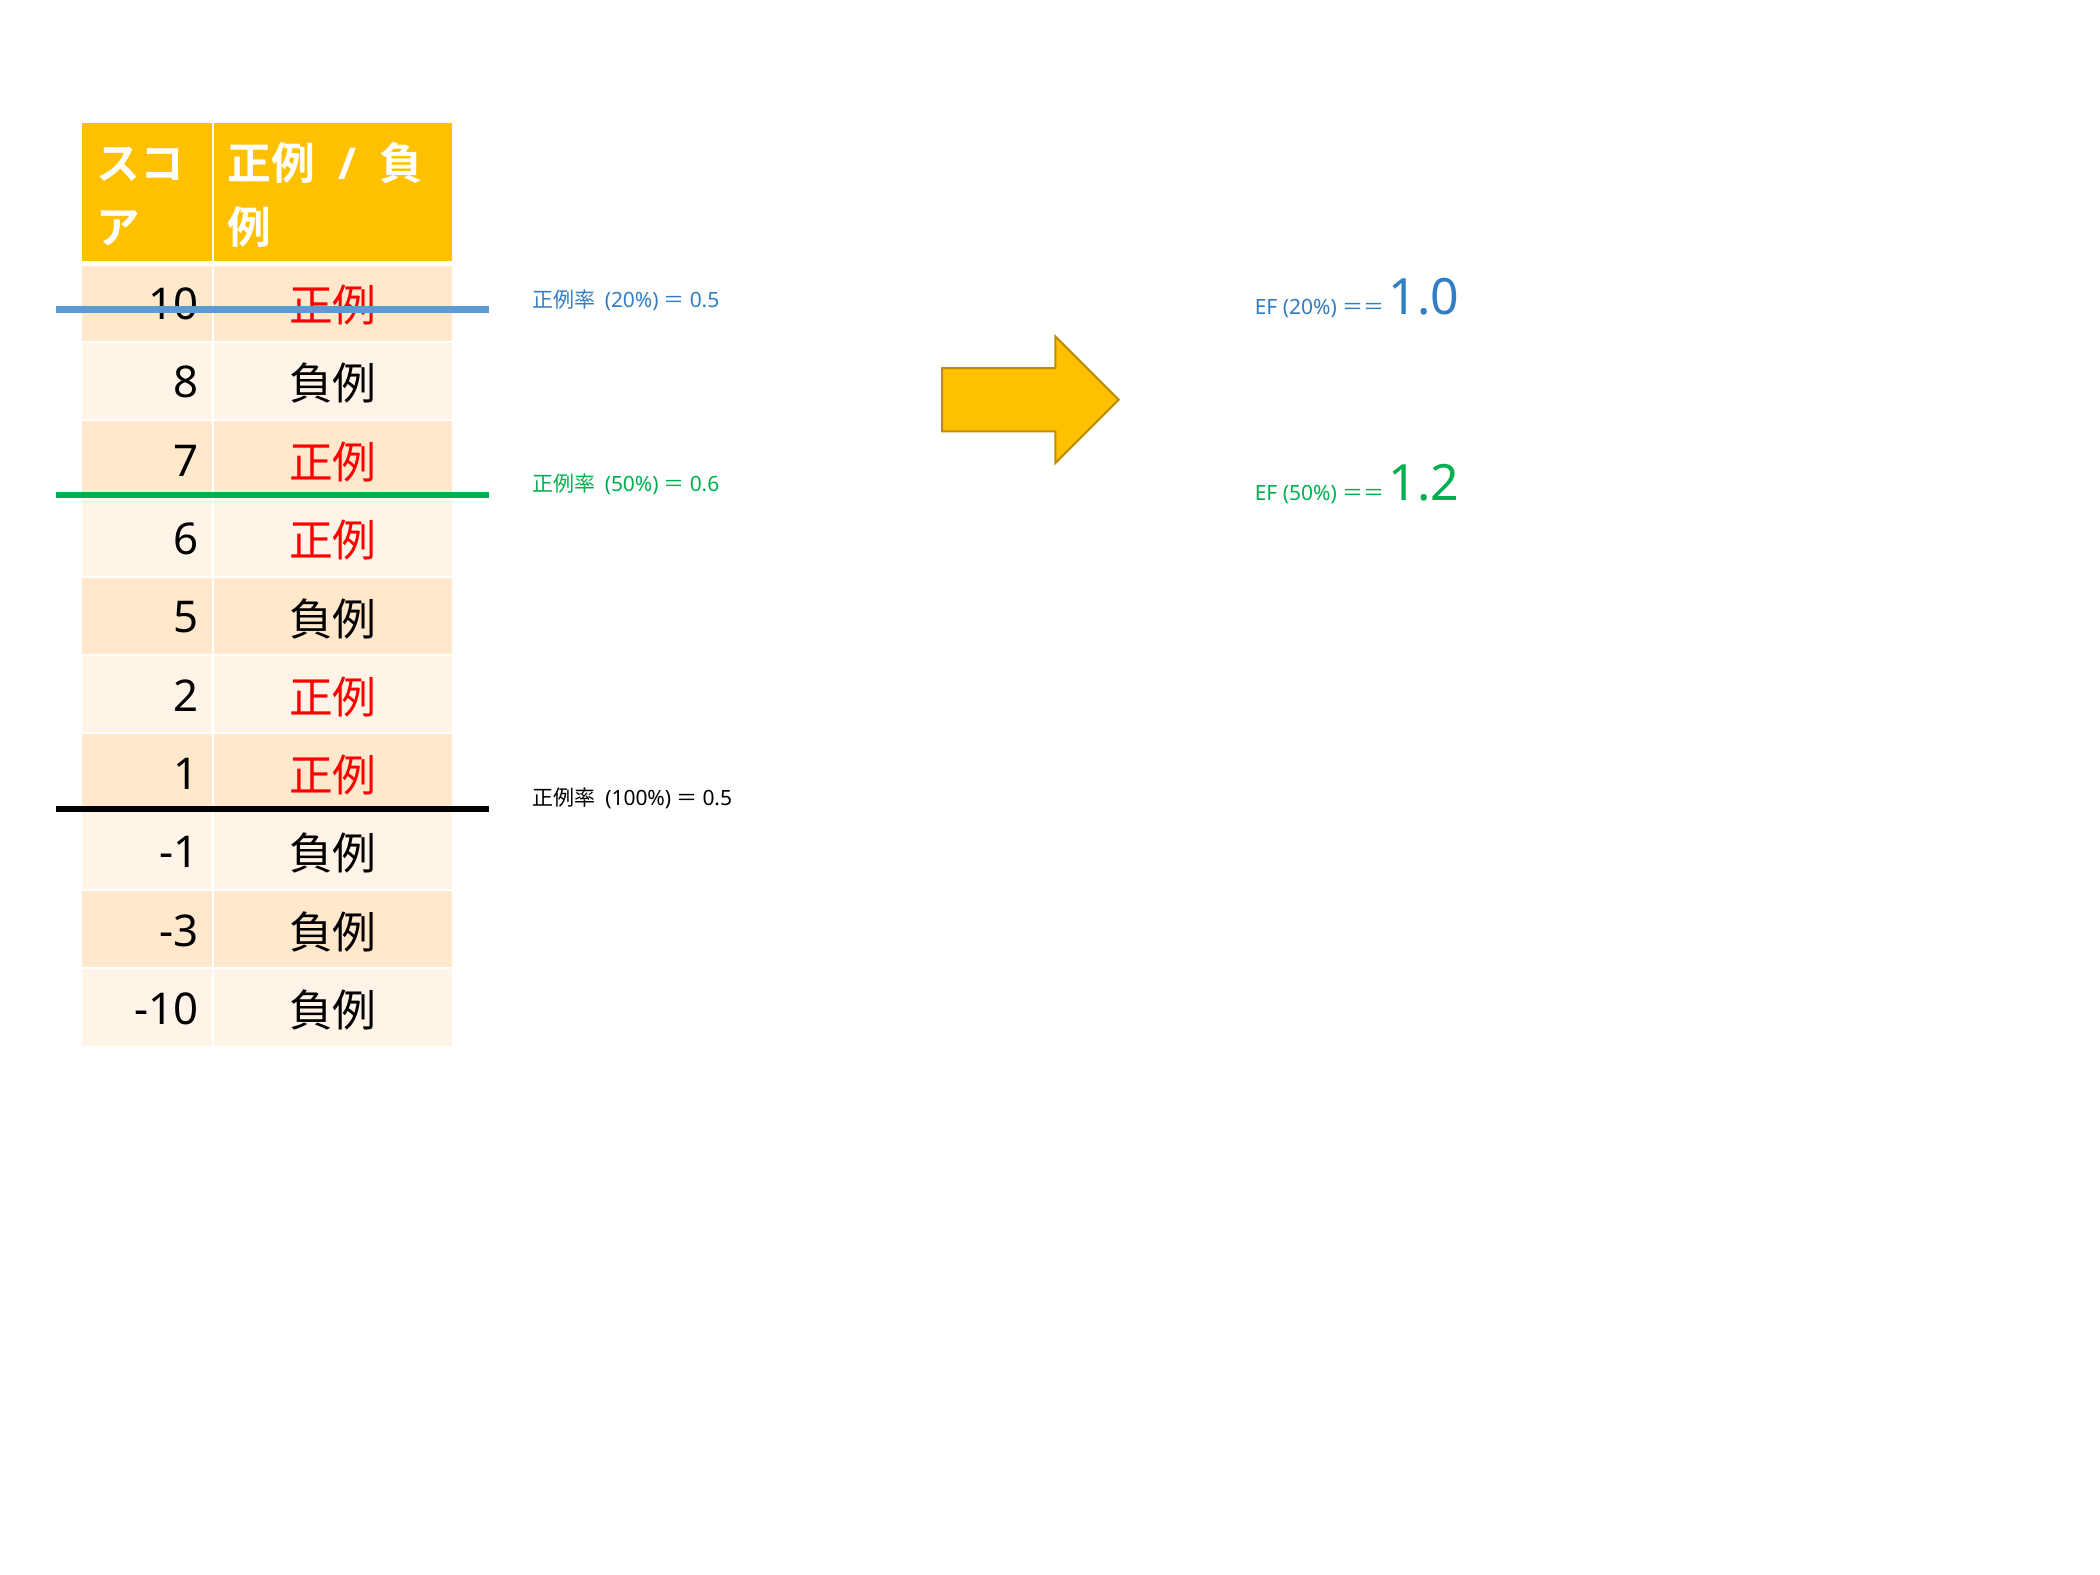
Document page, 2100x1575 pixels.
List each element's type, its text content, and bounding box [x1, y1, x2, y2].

table_cell -1 [82, 812, 212, 889]
table_cell 正例 [214, 313, 452, 341]
table_header 正例 / 負例 [214, 123, 452, 261]
table_cell 正例 [214, 266, 452, 306]
table_cell 負例 [214, 969, 452, 1046]
table_cell 負例 [214, 578, 452, 654]
table_cell 7 [82, 421, 212, 492]
table_cell 負例 [214, 891, 452, 967]
table_cell -3 [82, 891, 212, 967]
table_cell 負例 [214, 812, 452, 889]
text_box 正例率 (20%)＝0.5 [517, 279, 735, 320]
table_cell 10 [82, 266, 212, 306]
table_cell 正例 [214, 734, 452, 806]
text_box 正例率 (50%)＝0.6 [517, 463, 735, 503]
text_box [941, 334, 1121, 466]
table_cell 8 [82, 343, 212, 419]
table_cell 正例 [214, 421, 452, 492]
table_cell -10 [82, 969, 212, 1046]
table_cell 1 [82, 734, 212, 806]
table_cell 正例 [214, 499, 452, 576]
table_cell 10 [82, 313, 212, 341]
table_cell 2 [82, 656, 212, 732]
table_cell 6 [82, 499, 212, 576]
text_box 正例率 (100%)＝0.5 [517, 776, 748, 817]
table_cell 5 [82, 578, 212, 654]
table_cell 正例 [214, 656, 452, 732]
table_header スコア [82, 123, 212, 261]
table_cell 負例 [214, 343, 452, 419]
